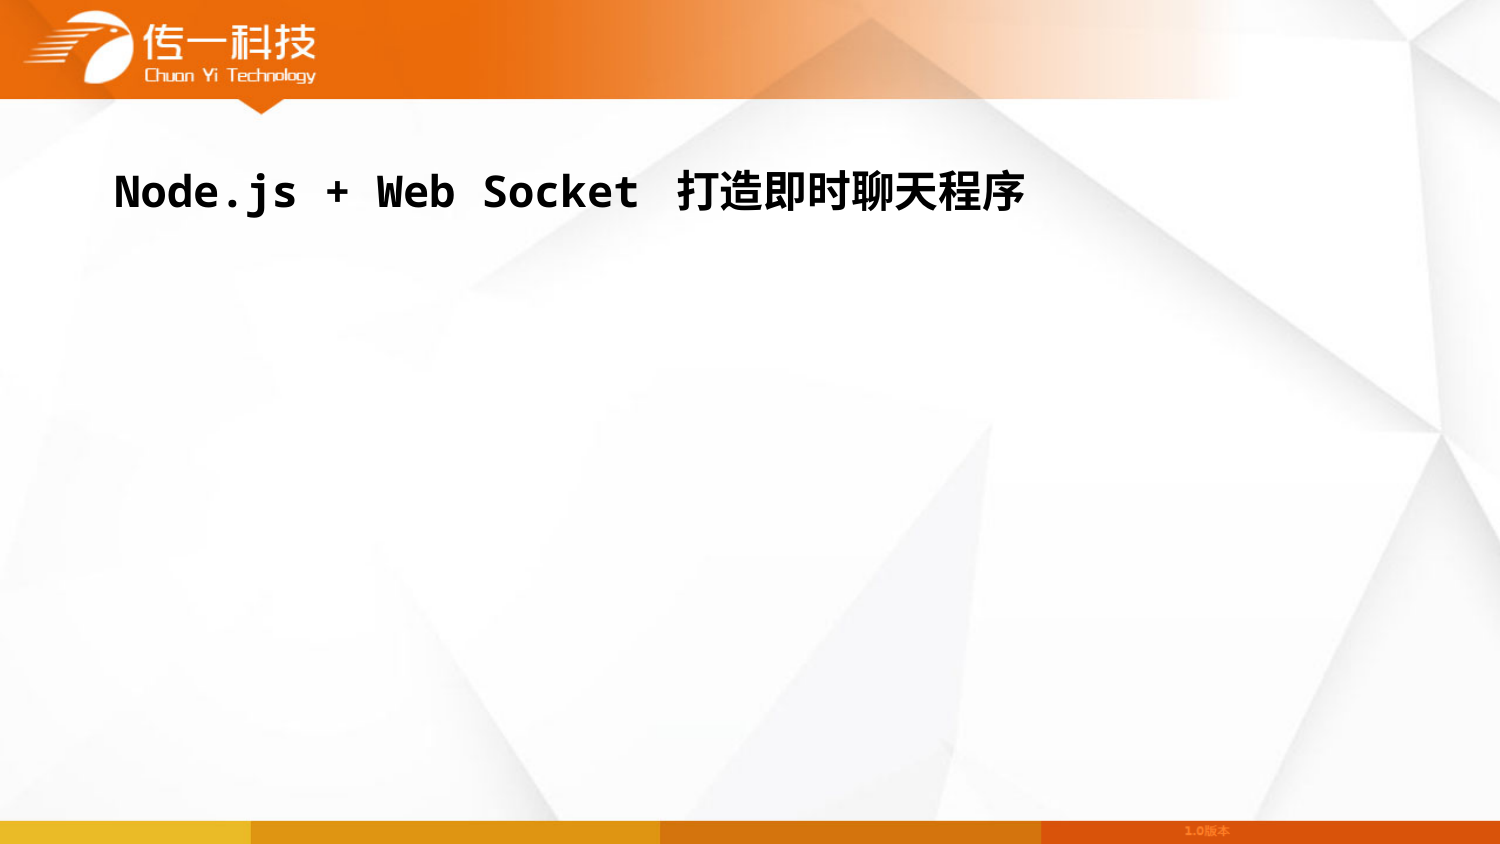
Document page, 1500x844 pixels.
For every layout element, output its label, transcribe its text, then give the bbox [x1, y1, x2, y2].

picture [0, 0, 1500, 844]
list Node.js + Web Socket 打造即时聊天程序 [103, 147, 1397, 760]
